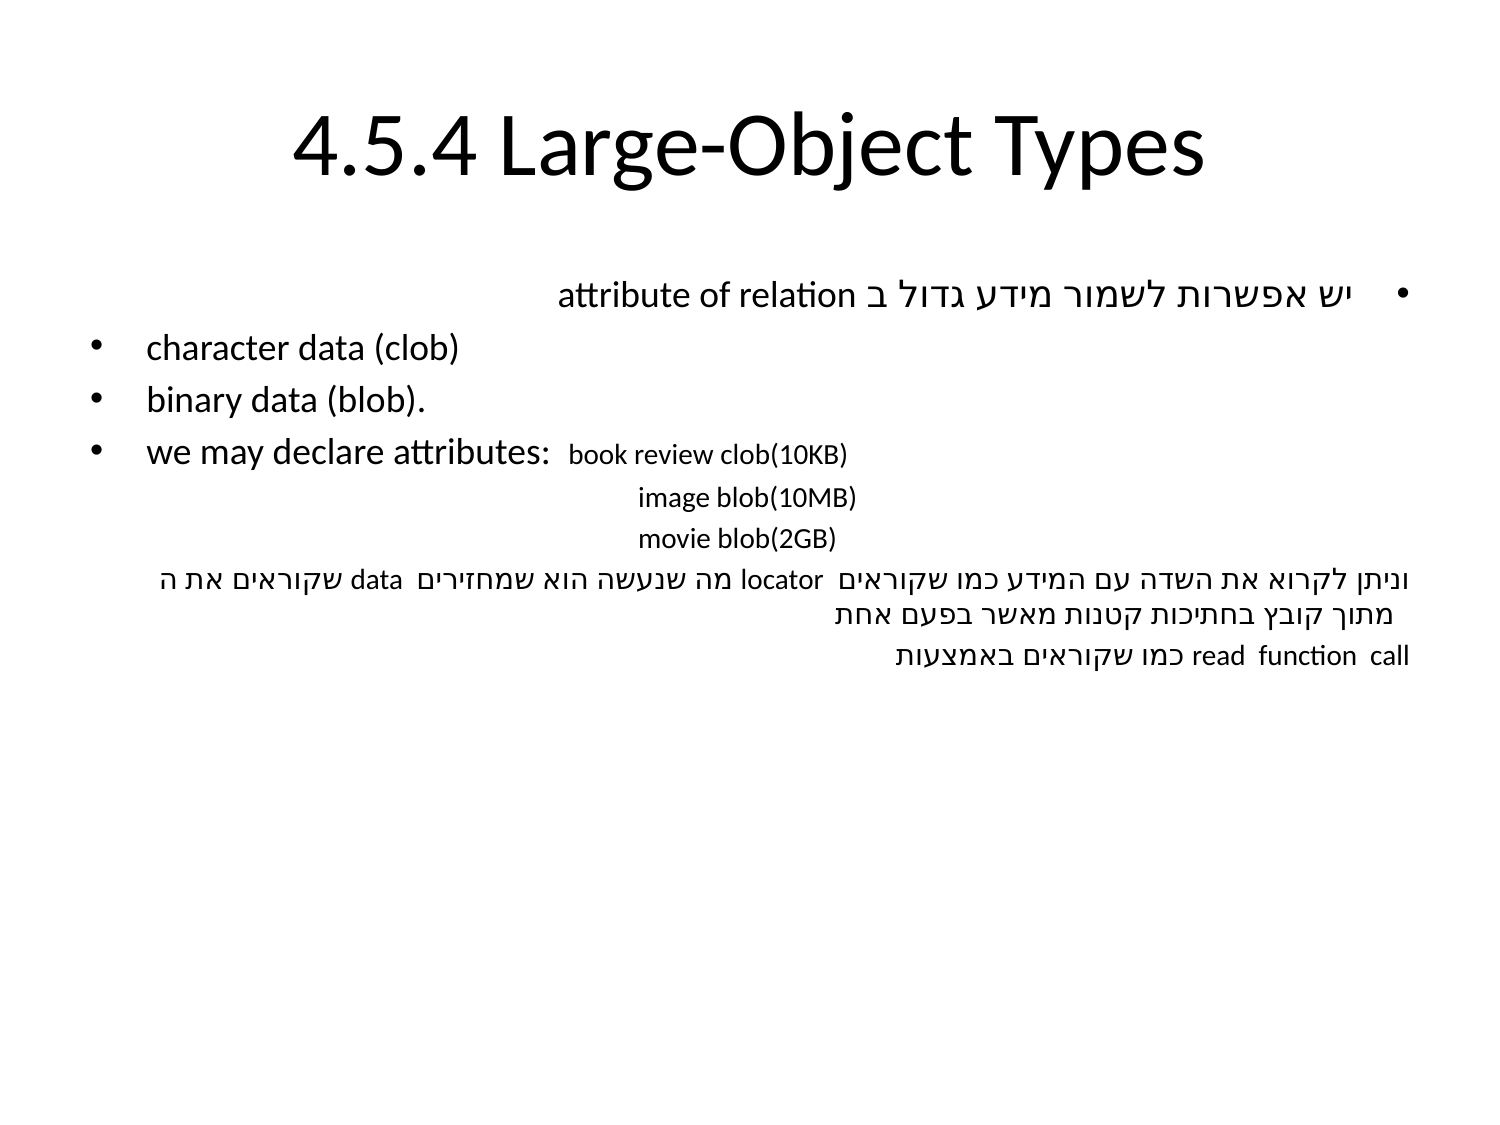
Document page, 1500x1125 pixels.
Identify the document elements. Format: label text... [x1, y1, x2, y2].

title 4.5.4 Large-Object Types [75, 45, 1425, 233]
list יש אפשרות לשמור מידע גדול ב attribute of relation character data (clob) binary data (blob). we may declare attributes: book review clob(10KB) image blob(10MB) movie blob(2GB) שקוראים את ה data מה שנעשה הוא שמחזירים locator וניתן לקרוא את השדה עם המידע כמו שקוראים מתוך קובץ בחתיכות קטנות מאשר בפעם אחת כמו שקוראים באמצעות read function call [75, 262, 1425, 1005]
